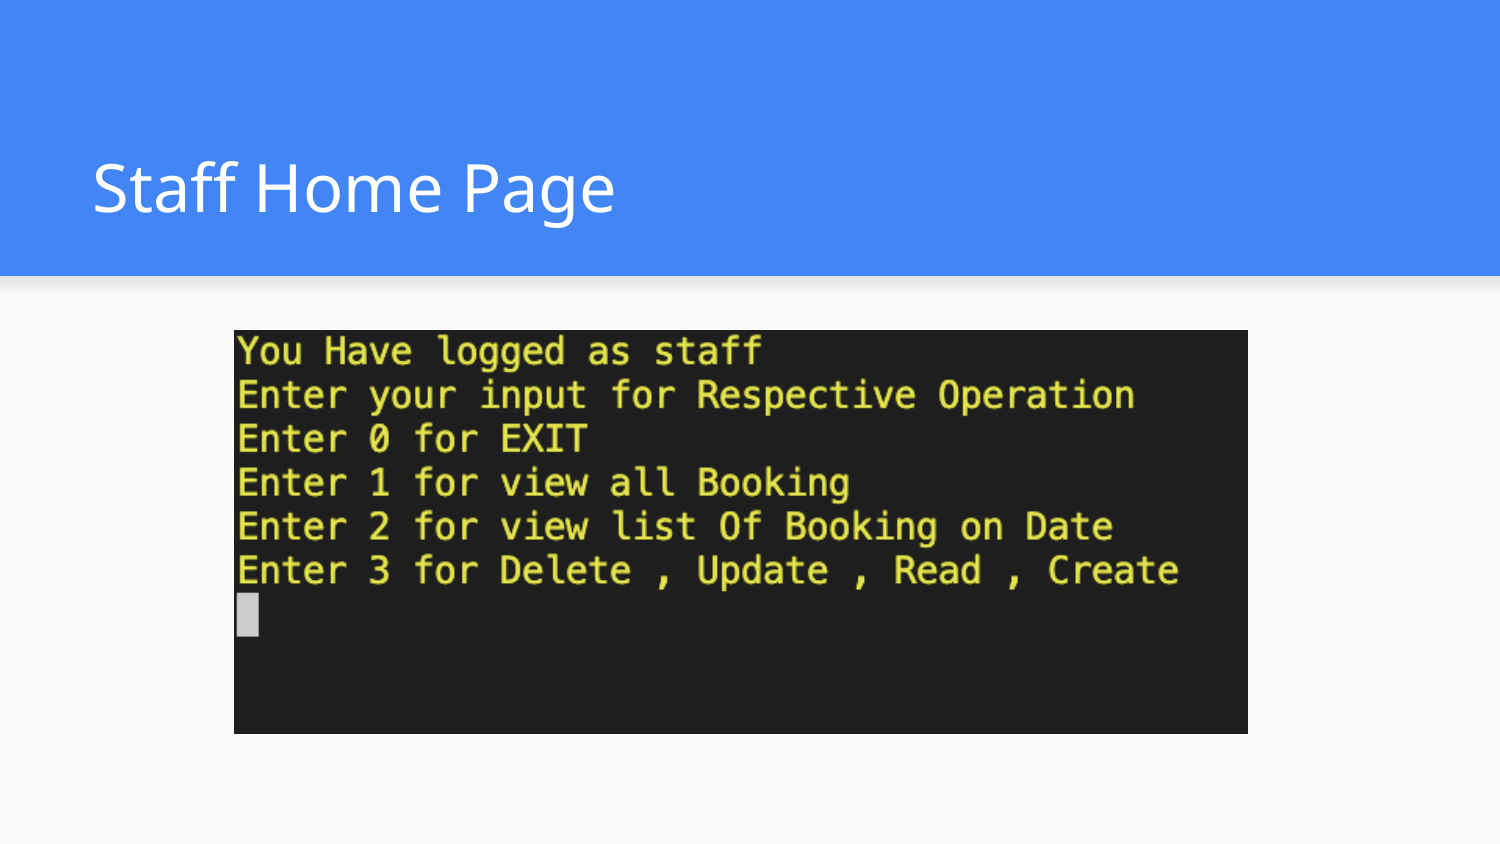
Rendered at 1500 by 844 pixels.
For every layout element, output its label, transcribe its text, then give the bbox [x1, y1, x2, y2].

picture [234, 330, 1248, 734]
title Staff Home Page [77, 121, 1427, 248]
